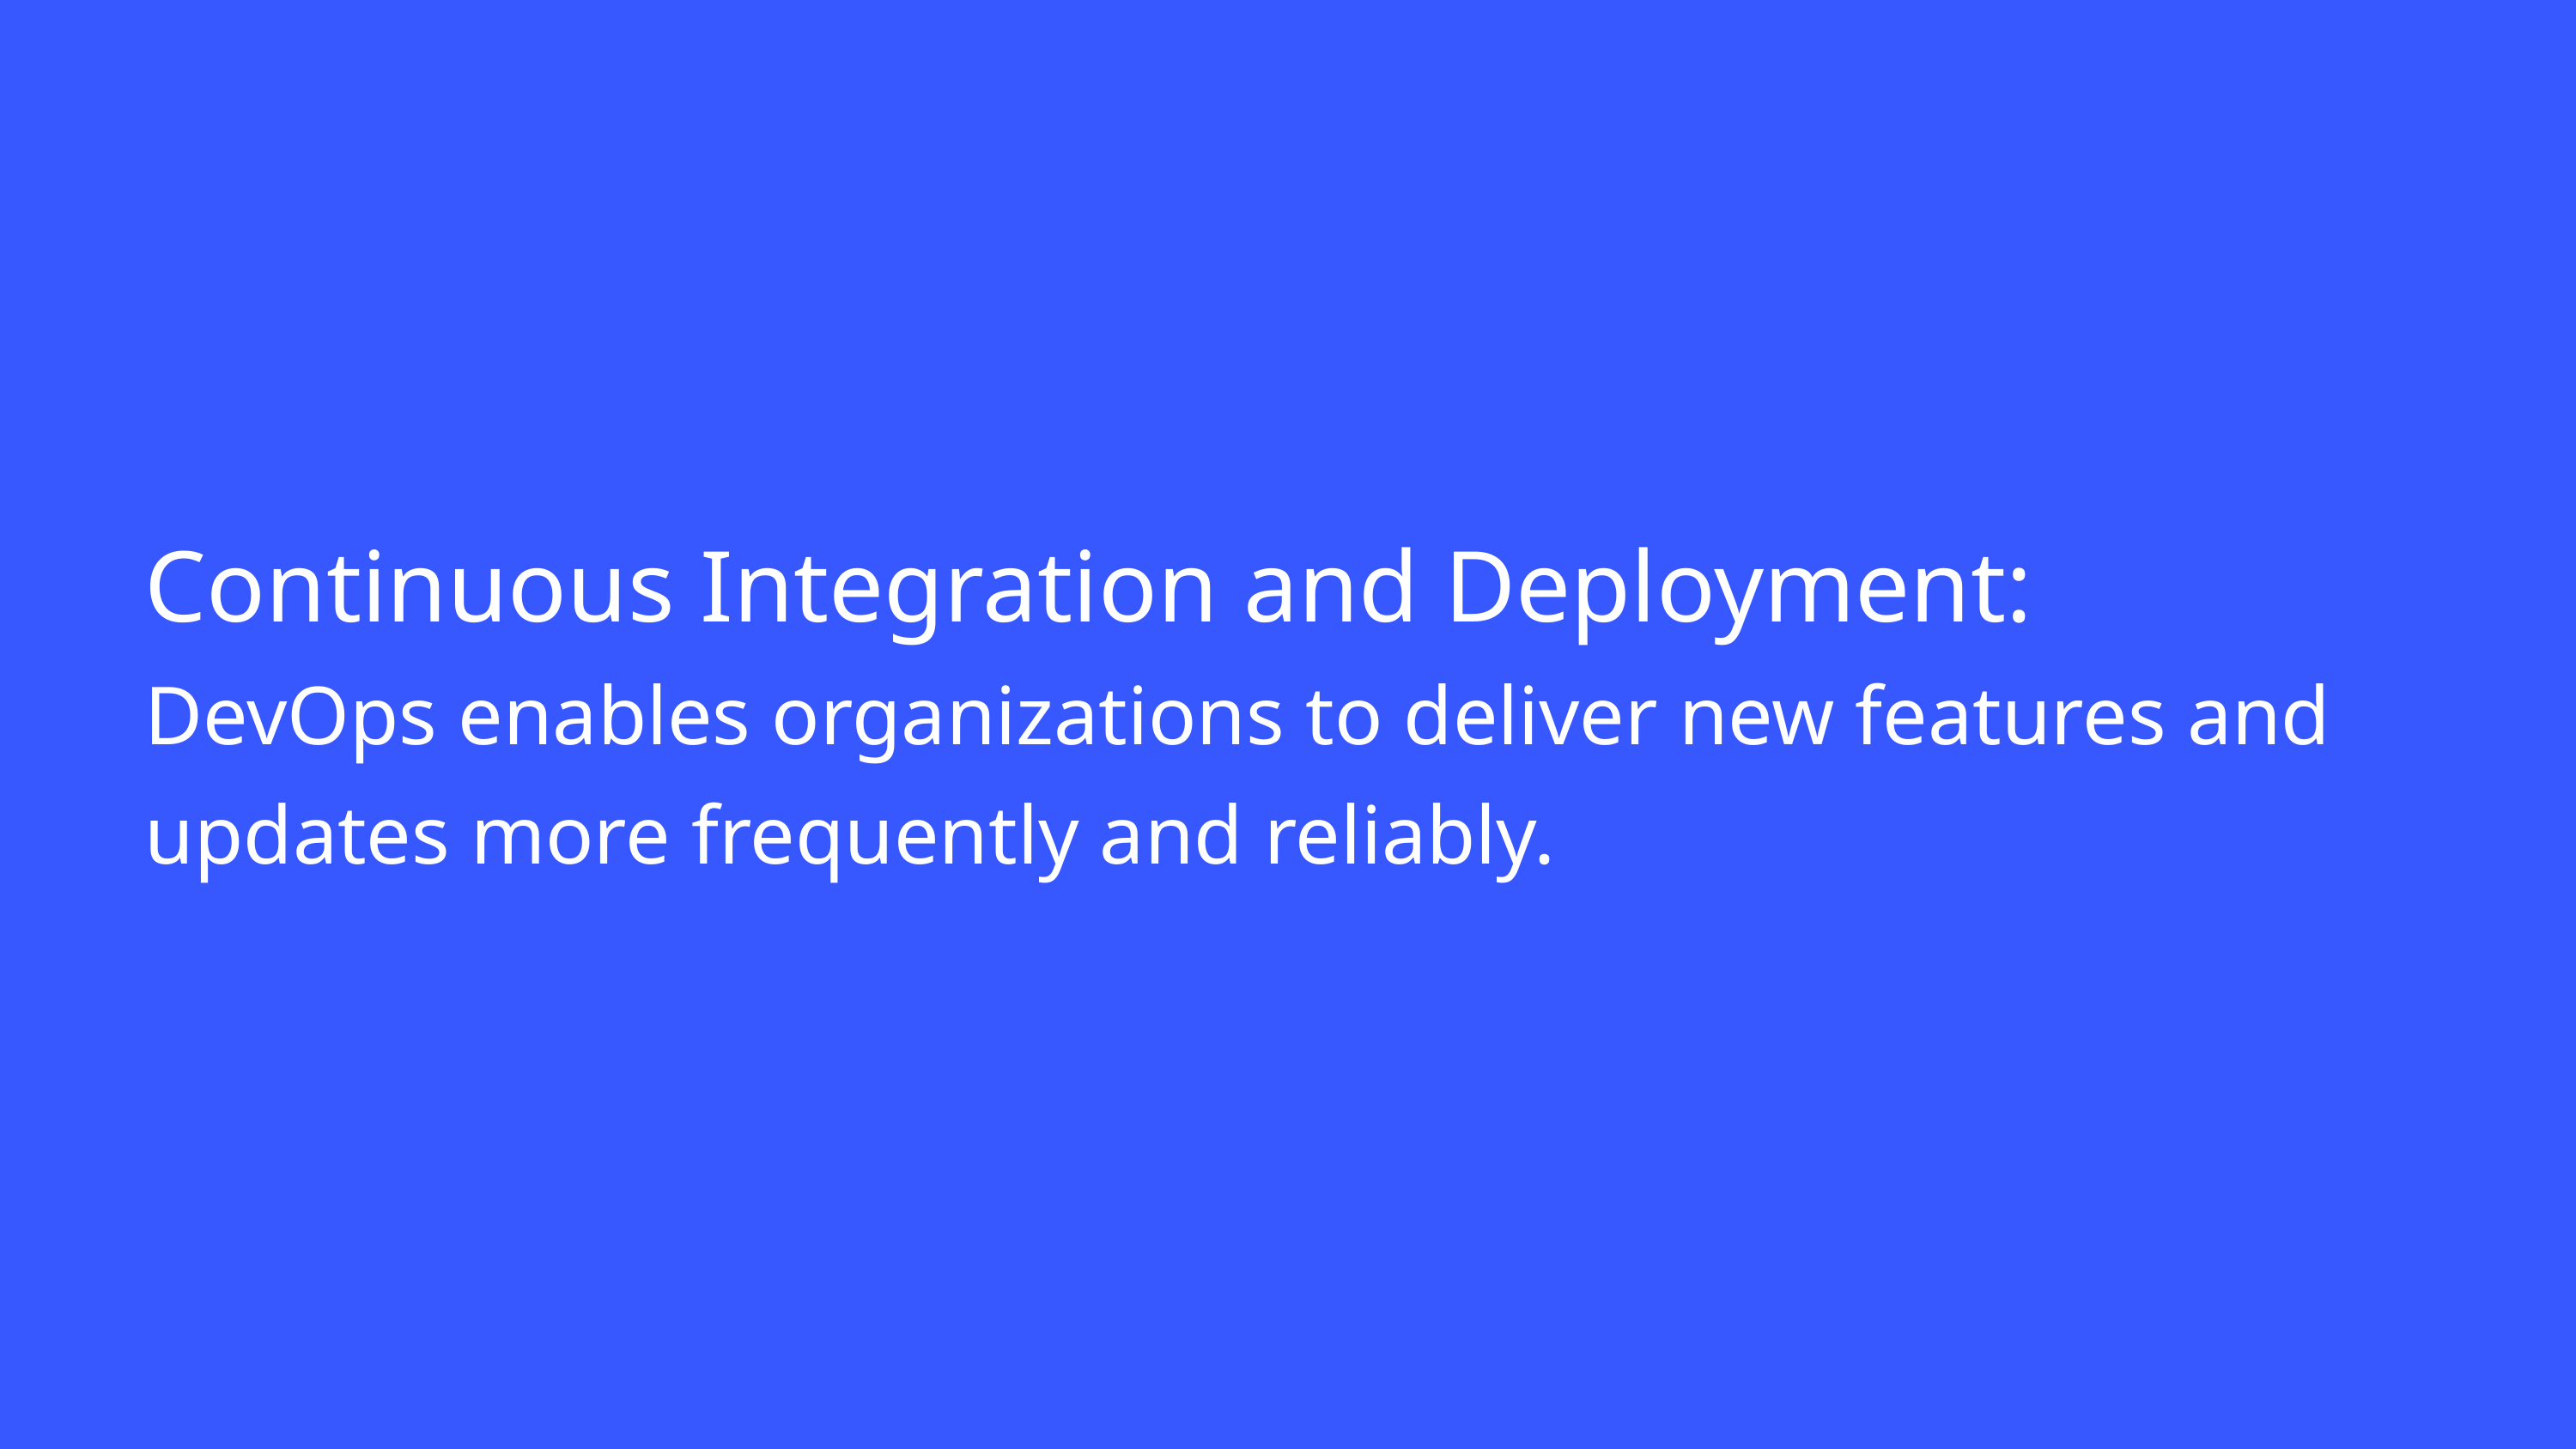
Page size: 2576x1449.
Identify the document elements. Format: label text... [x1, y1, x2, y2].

text_box Continuous Integration and Deployment: DevOps enables organizations to deliver new features and updates more frequently and reliably. [144, 379, 2520, 997]
